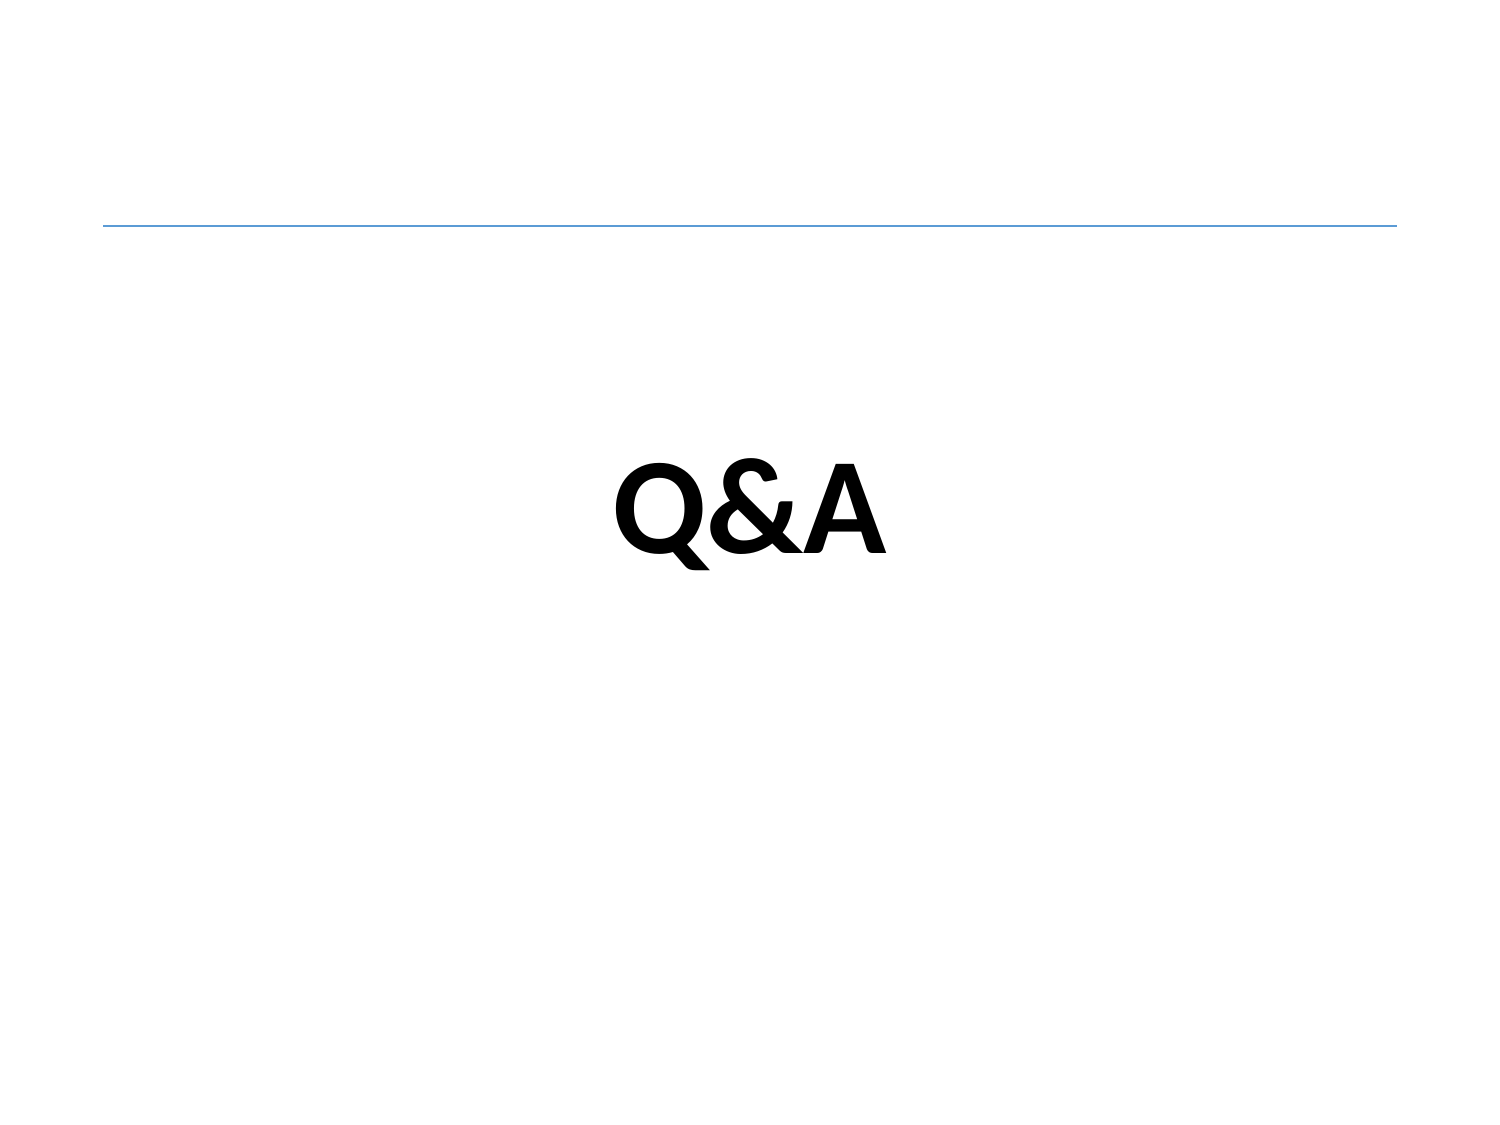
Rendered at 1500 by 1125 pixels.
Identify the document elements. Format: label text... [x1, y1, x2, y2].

list Q&A [103, 241, 1397, 1014]
